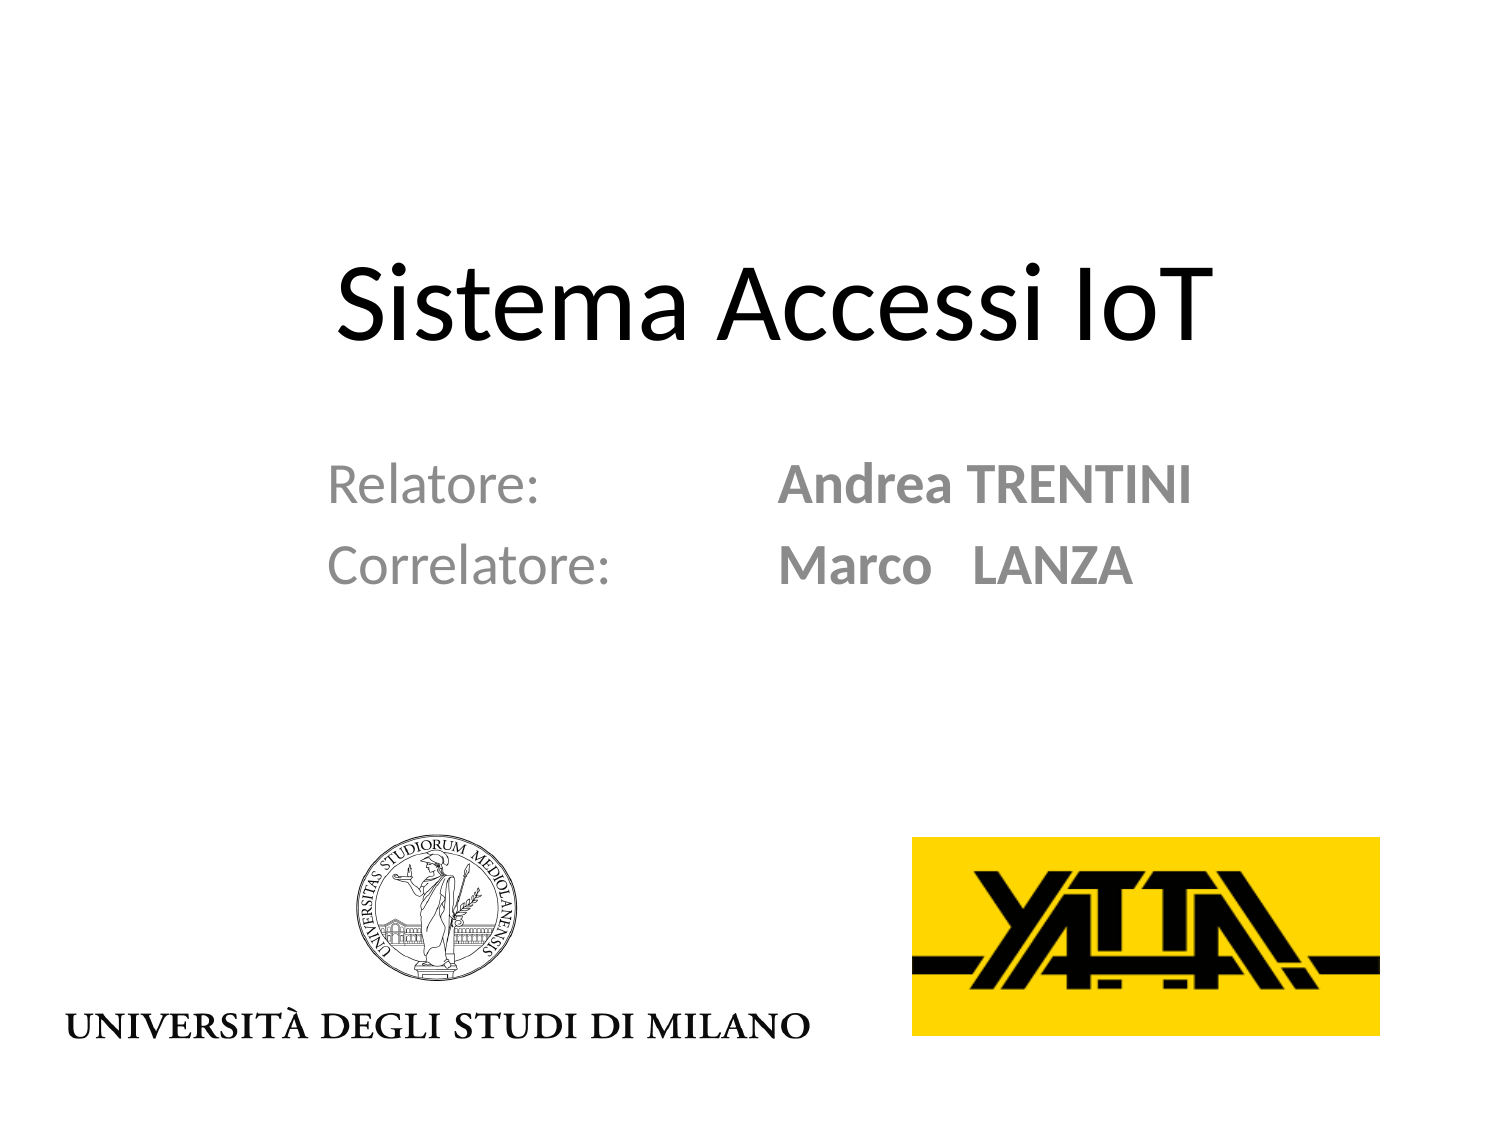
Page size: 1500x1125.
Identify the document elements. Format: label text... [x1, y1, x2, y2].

picture [912, 837, 1380, 1037]
subtitle Relatore: Andrea TRENTINI Correlatore: Marco LANZA [312, 437, 1299, 663]
picture [49, 824, 826, 1049]
title Sistema Accessi IoT [137, 174, 1413, 417]
